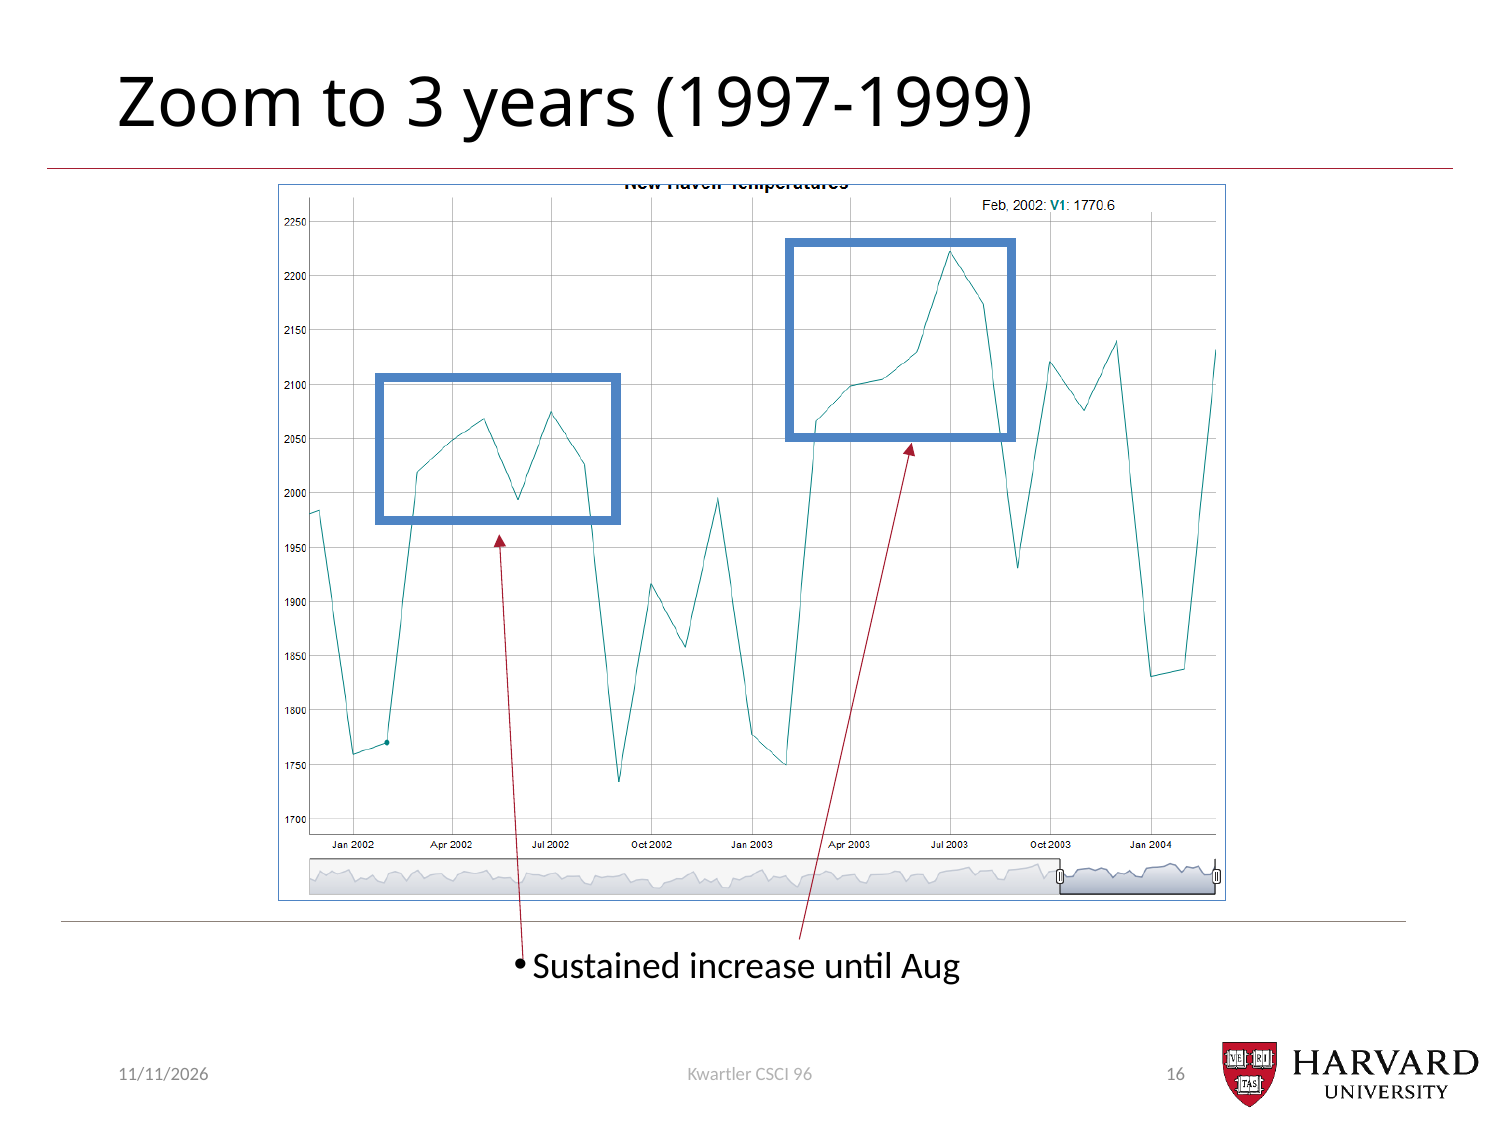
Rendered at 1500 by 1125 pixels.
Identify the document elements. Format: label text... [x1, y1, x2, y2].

text_box Zoom to 3 years (1997-1999) [103, 59, 1397, 157]
slide_number 16 [1059, 1042, 1200, 1103]
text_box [499, 534, 523, 960]
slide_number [103, 1042, 441, 1103]
picture [1200, 1024, 1500, 1125]
footer Kwartler CSCI 96 [496, 1042, 1004, 1103]
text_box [799, 442, 912, 940]
text_box Sustained increase until Aug [499, 933, 1001, 993]
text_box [278, 184, 1226, 901]
